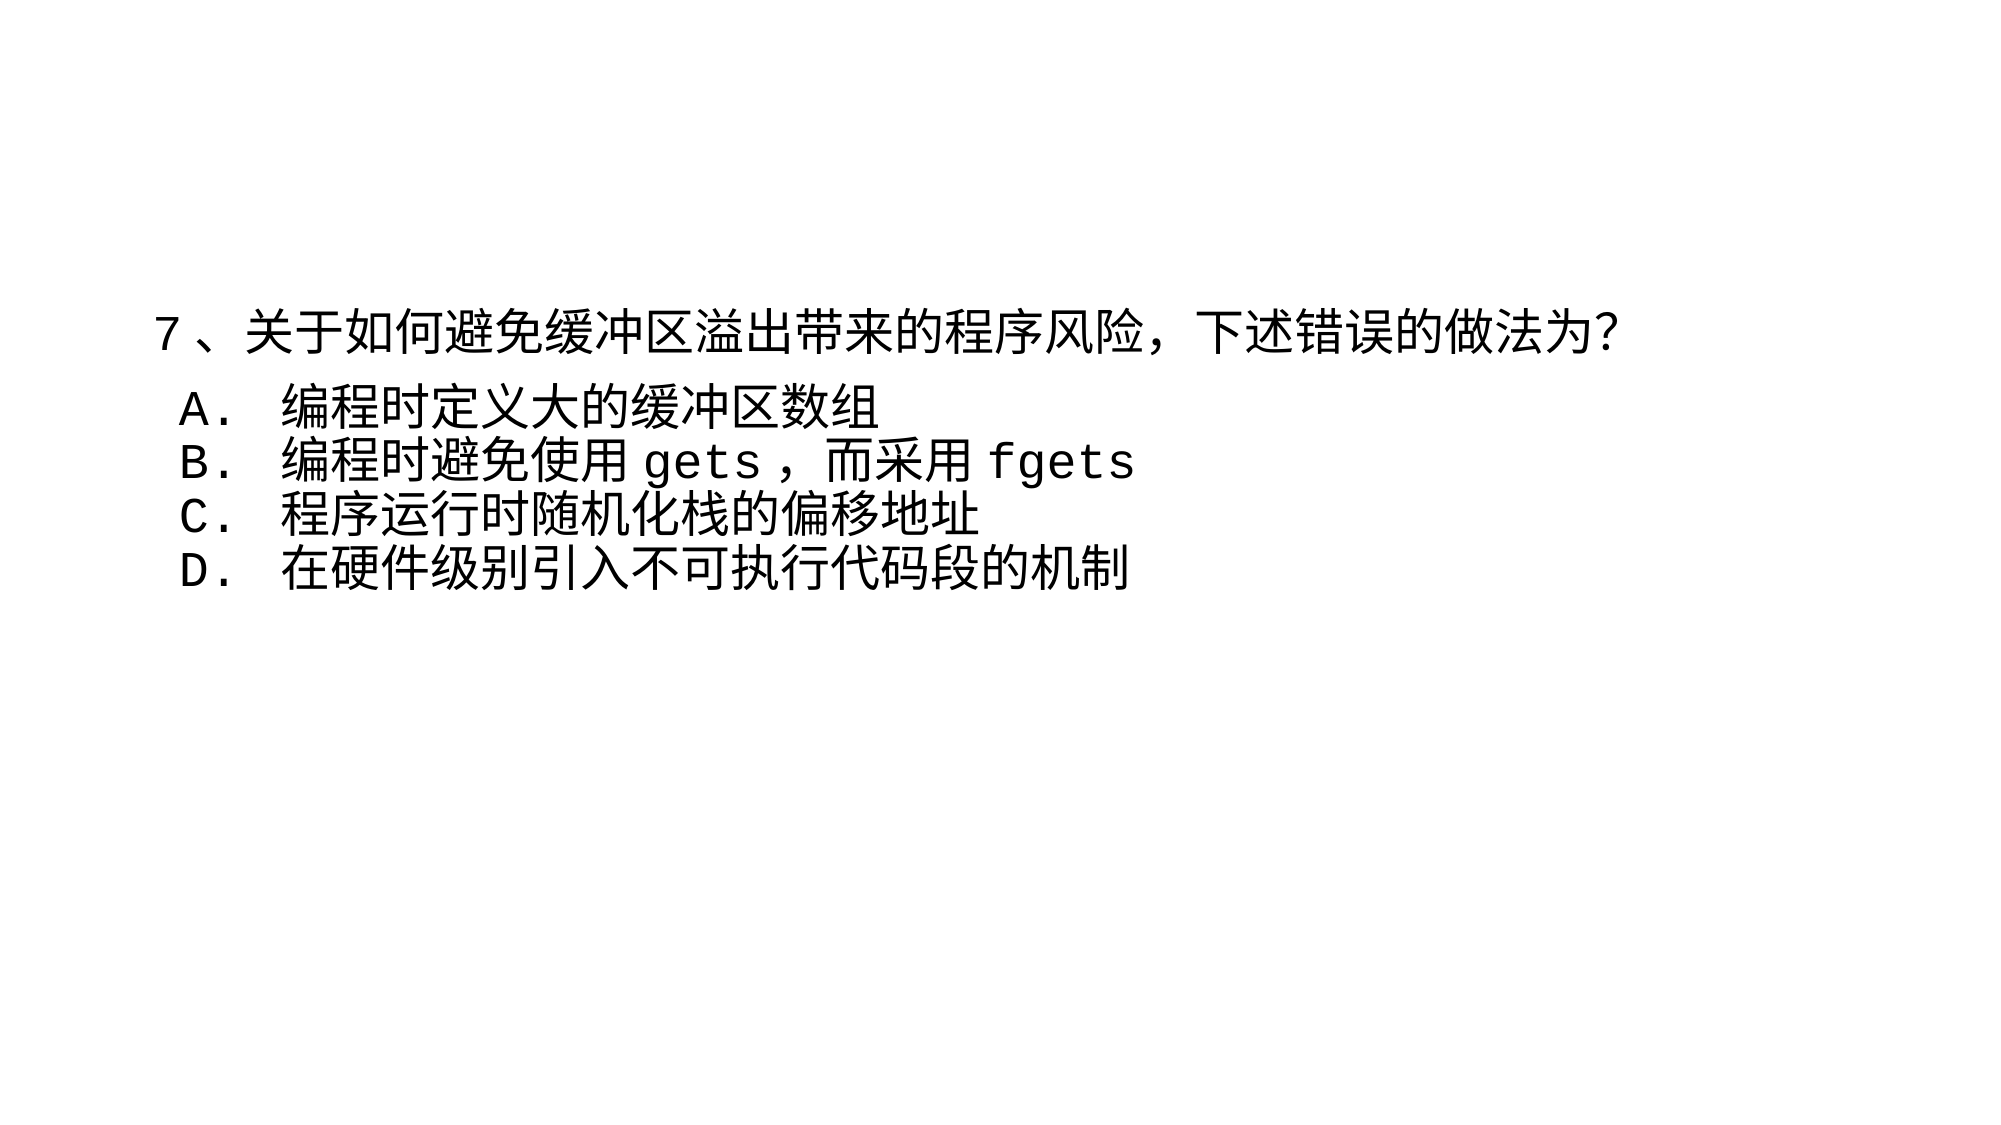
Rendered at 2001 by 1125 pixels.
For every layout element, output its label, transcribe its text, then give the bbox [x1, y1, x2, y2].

list 7、关于如何避免缓冲区溢出带来的程序风险，下述错误的做法为？ A. 编程时定义大的缓冲区数组 B. 编程时避免使用gets，而采用fgets C. 程序运行时随机化栈的偏移地址 D. 在硬件级别引入不可执行代码段的机制 [137, 299, 1863, 1014]
